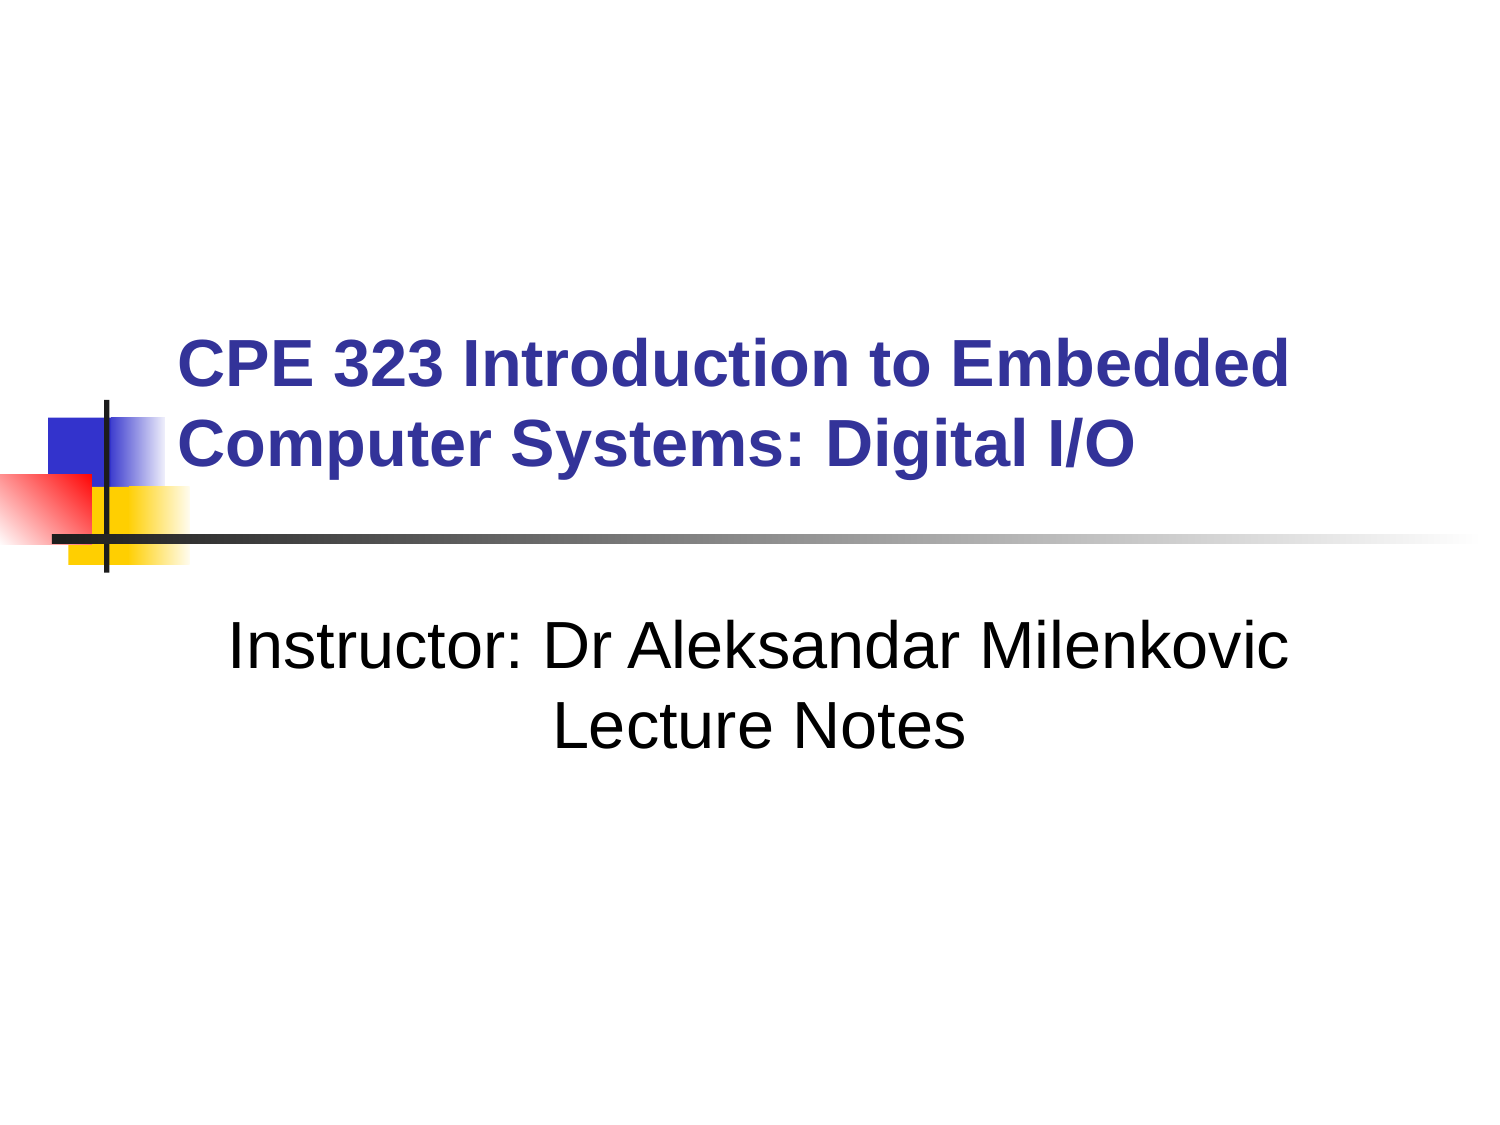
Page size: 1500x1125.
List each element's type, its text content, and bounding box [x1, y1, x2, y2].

subtitle Instructor: Dr Aleksandar Milenkovic Lecture Notes [134, 594, 1385, 999]
title CPE 323 Introduction to Embedded Computer Systems: Digital I/O [162, 230, 1467, 488]
